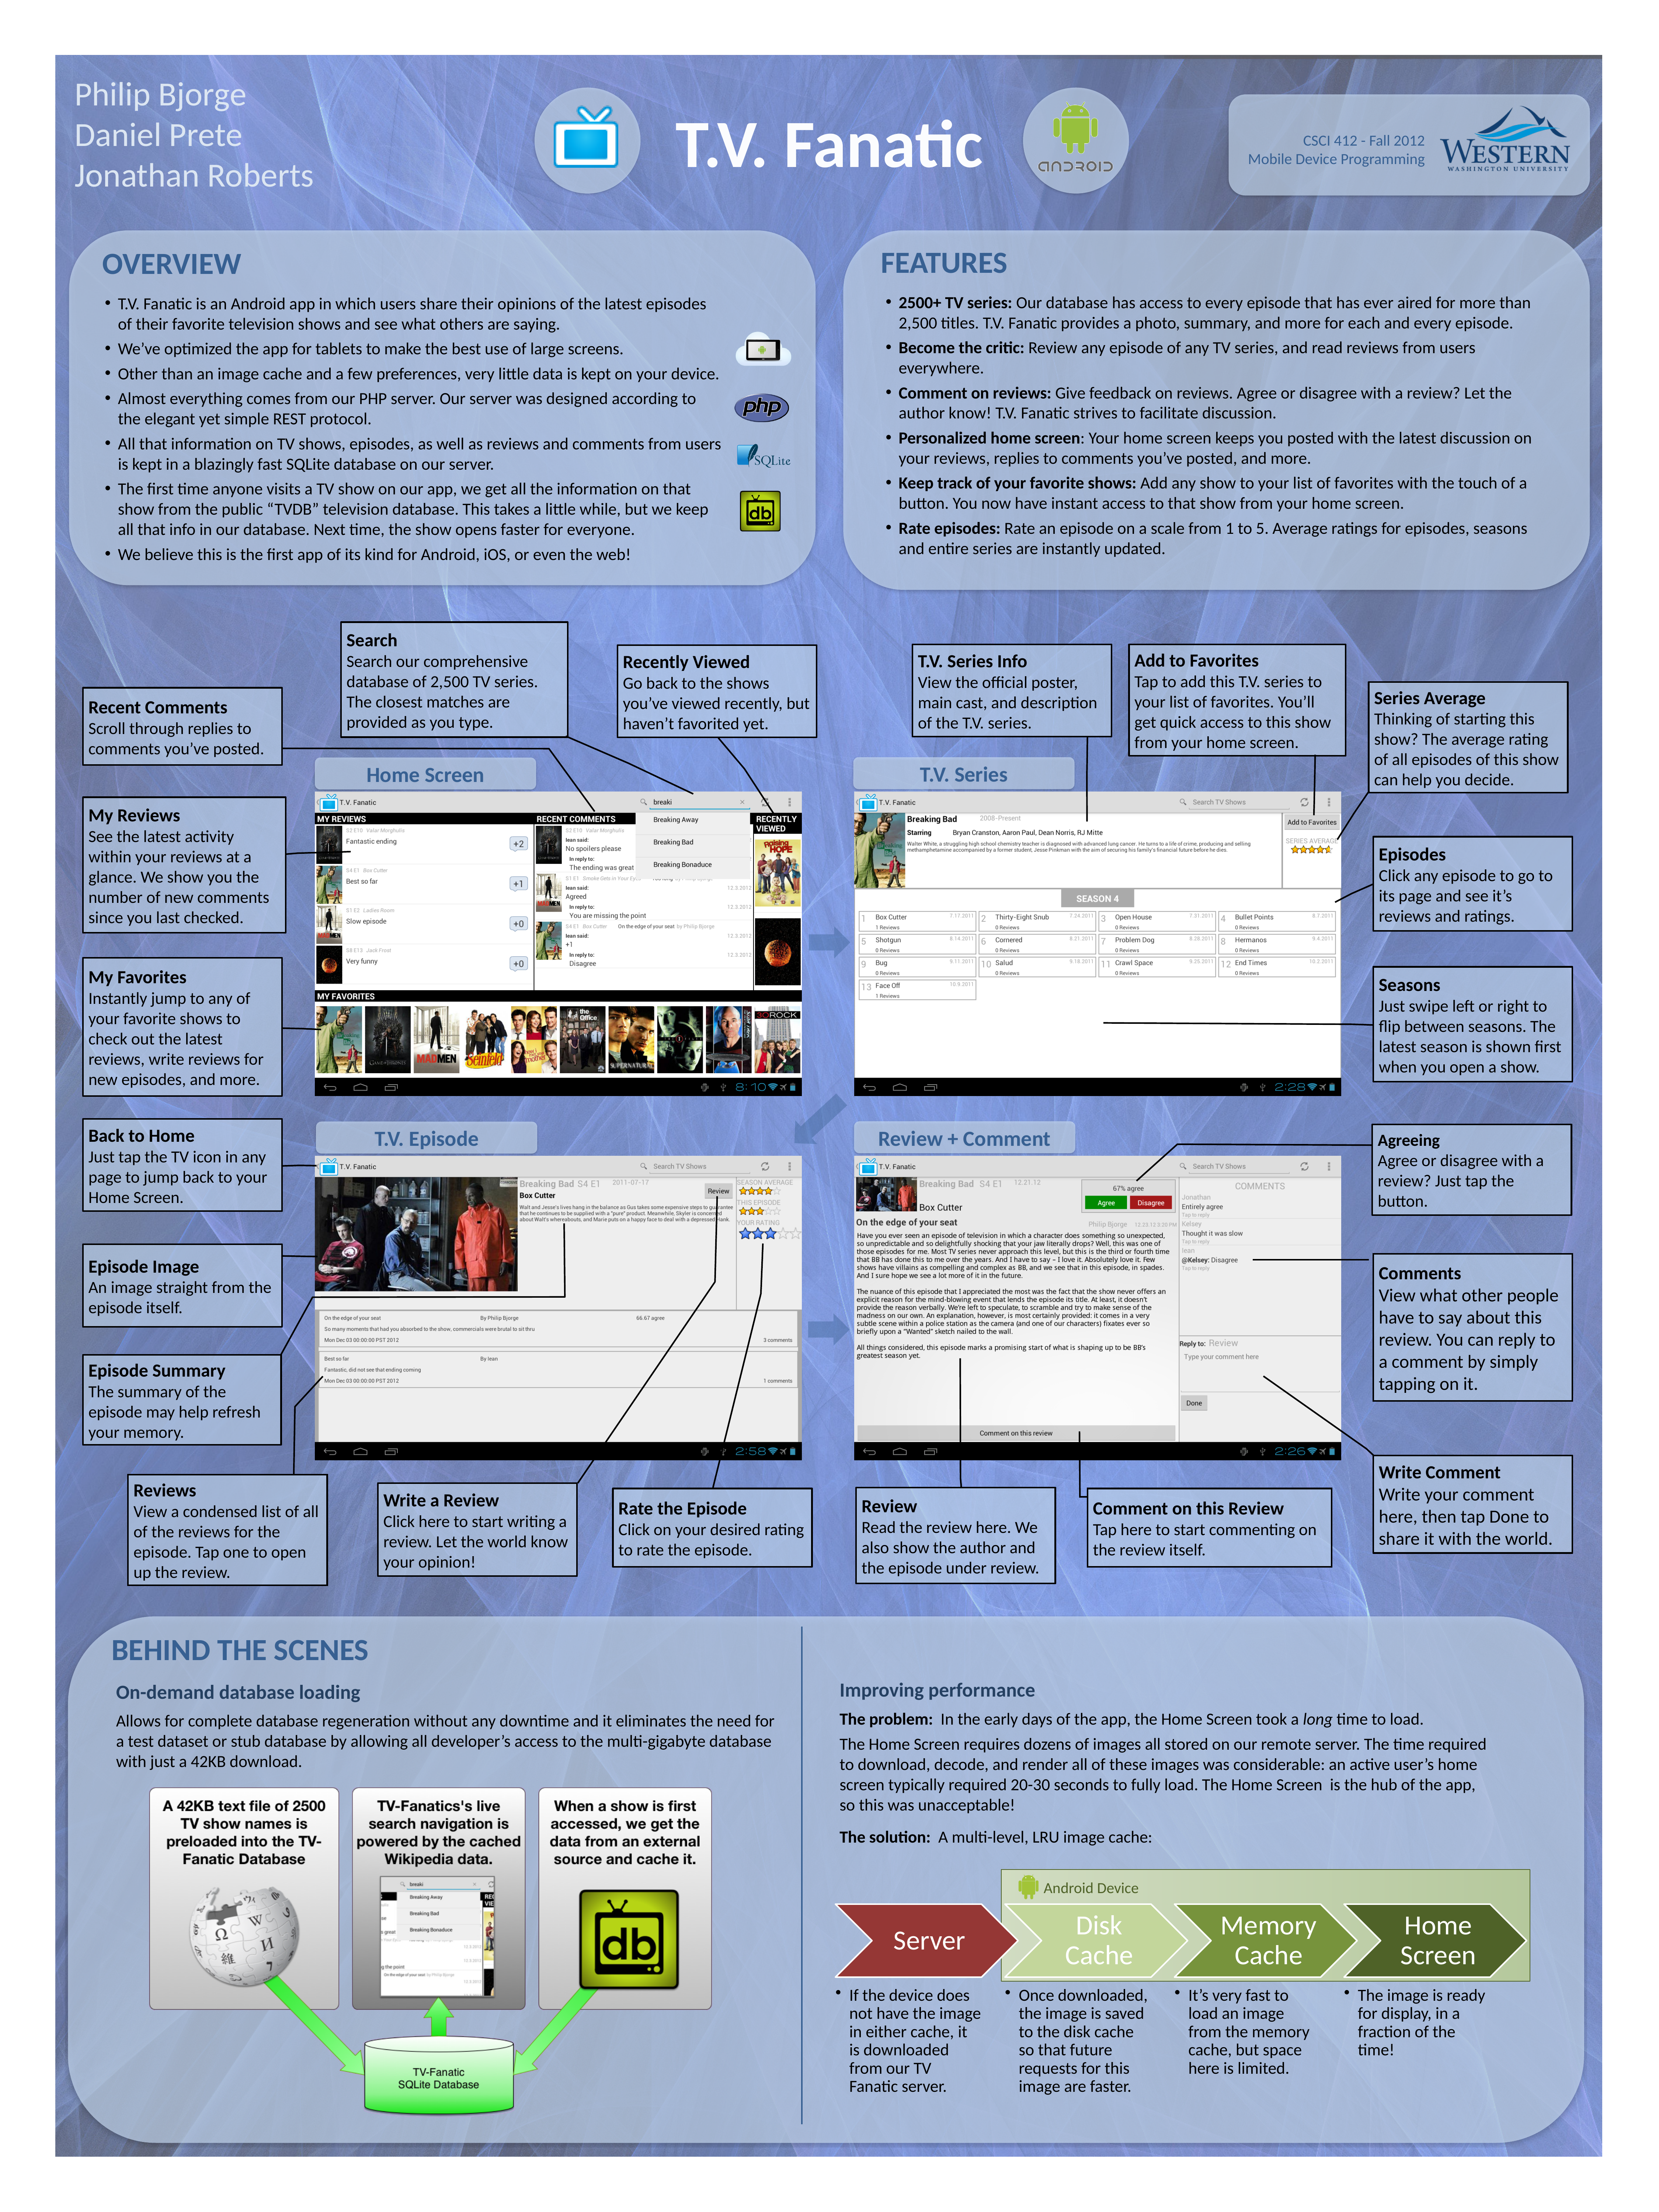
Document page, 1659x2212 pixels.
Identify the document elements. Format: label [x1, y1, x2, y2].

picture [55, 55, 1602, 2157]
text_box [835, 1878, 1527, 2125]
